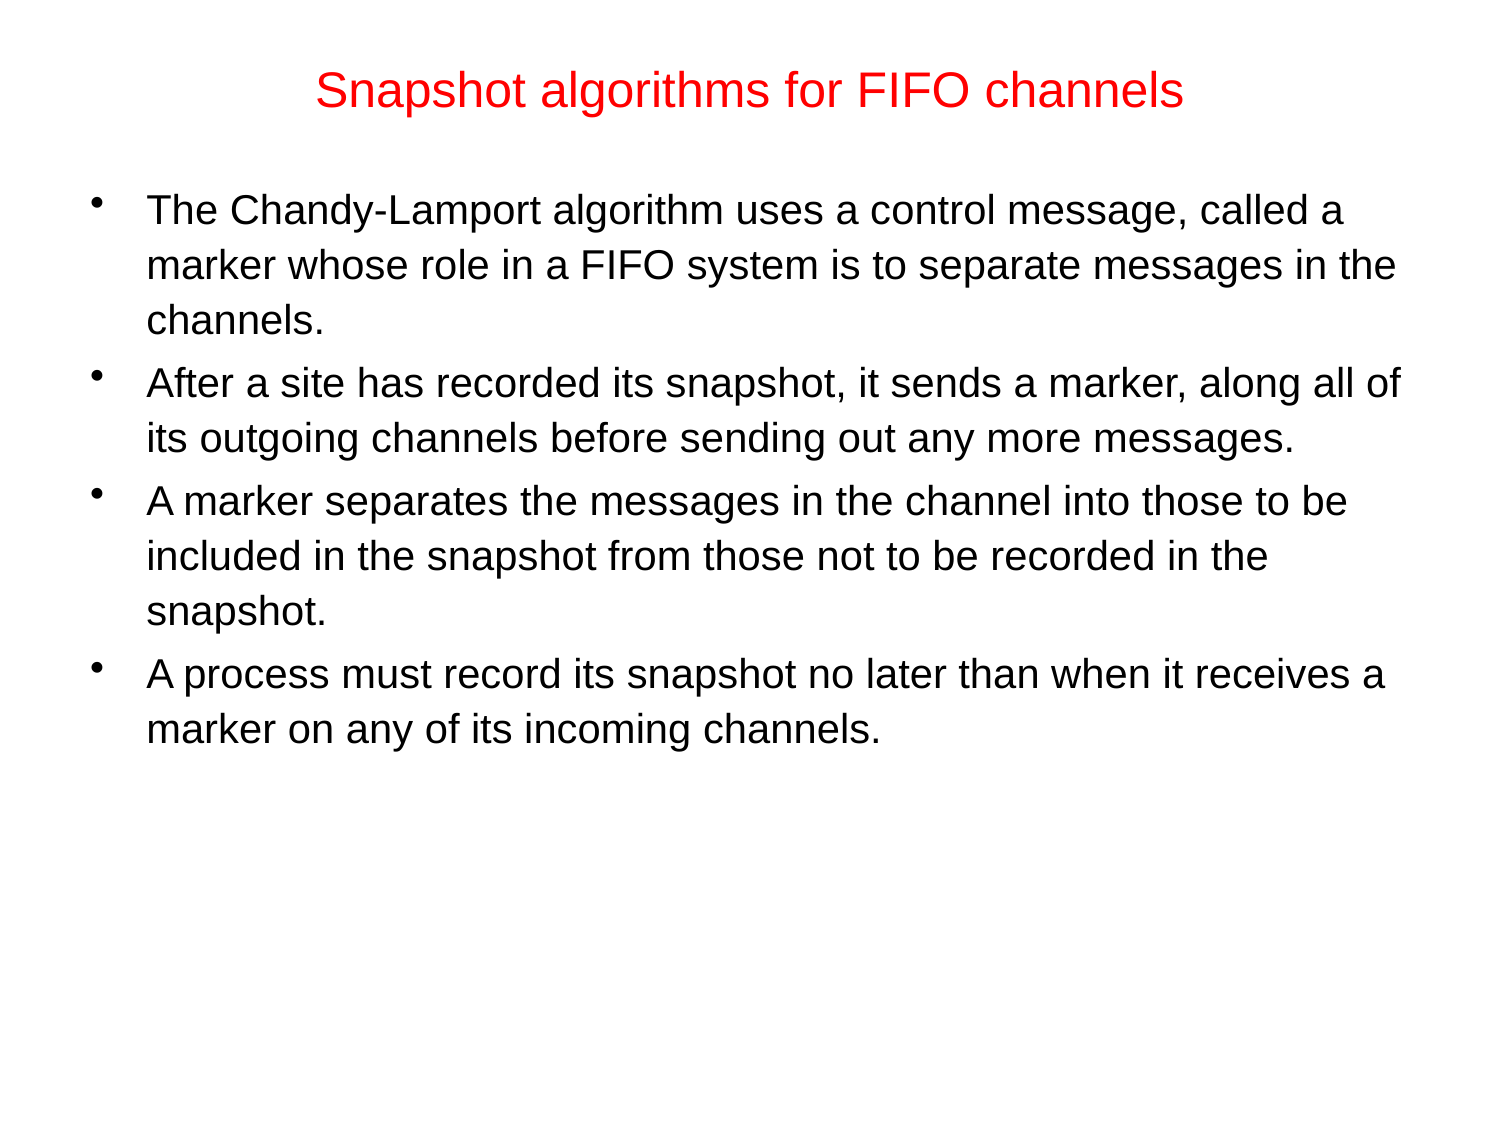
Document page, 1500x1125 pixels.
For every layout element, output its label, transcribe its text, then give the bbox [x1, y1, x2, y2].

list The Chandy-Lamport algorithm uses a control message, called a marker whose role in a FIFO system is to separate messages in the channels. After a site has recorded its snapshot, it sends a marker, along all of its outgoing channels before sending out any more messages. A marker separates the messages in the channel into those to be included in the snapshot from those not to be recorded in the snapshot. A process must record its snapshot no later than when it receives a marker on any of its incoming channels. [75, 170, 1425, 975]
title Snapshot algorithms for FIFO channels [75, 12, 1425, 163]
